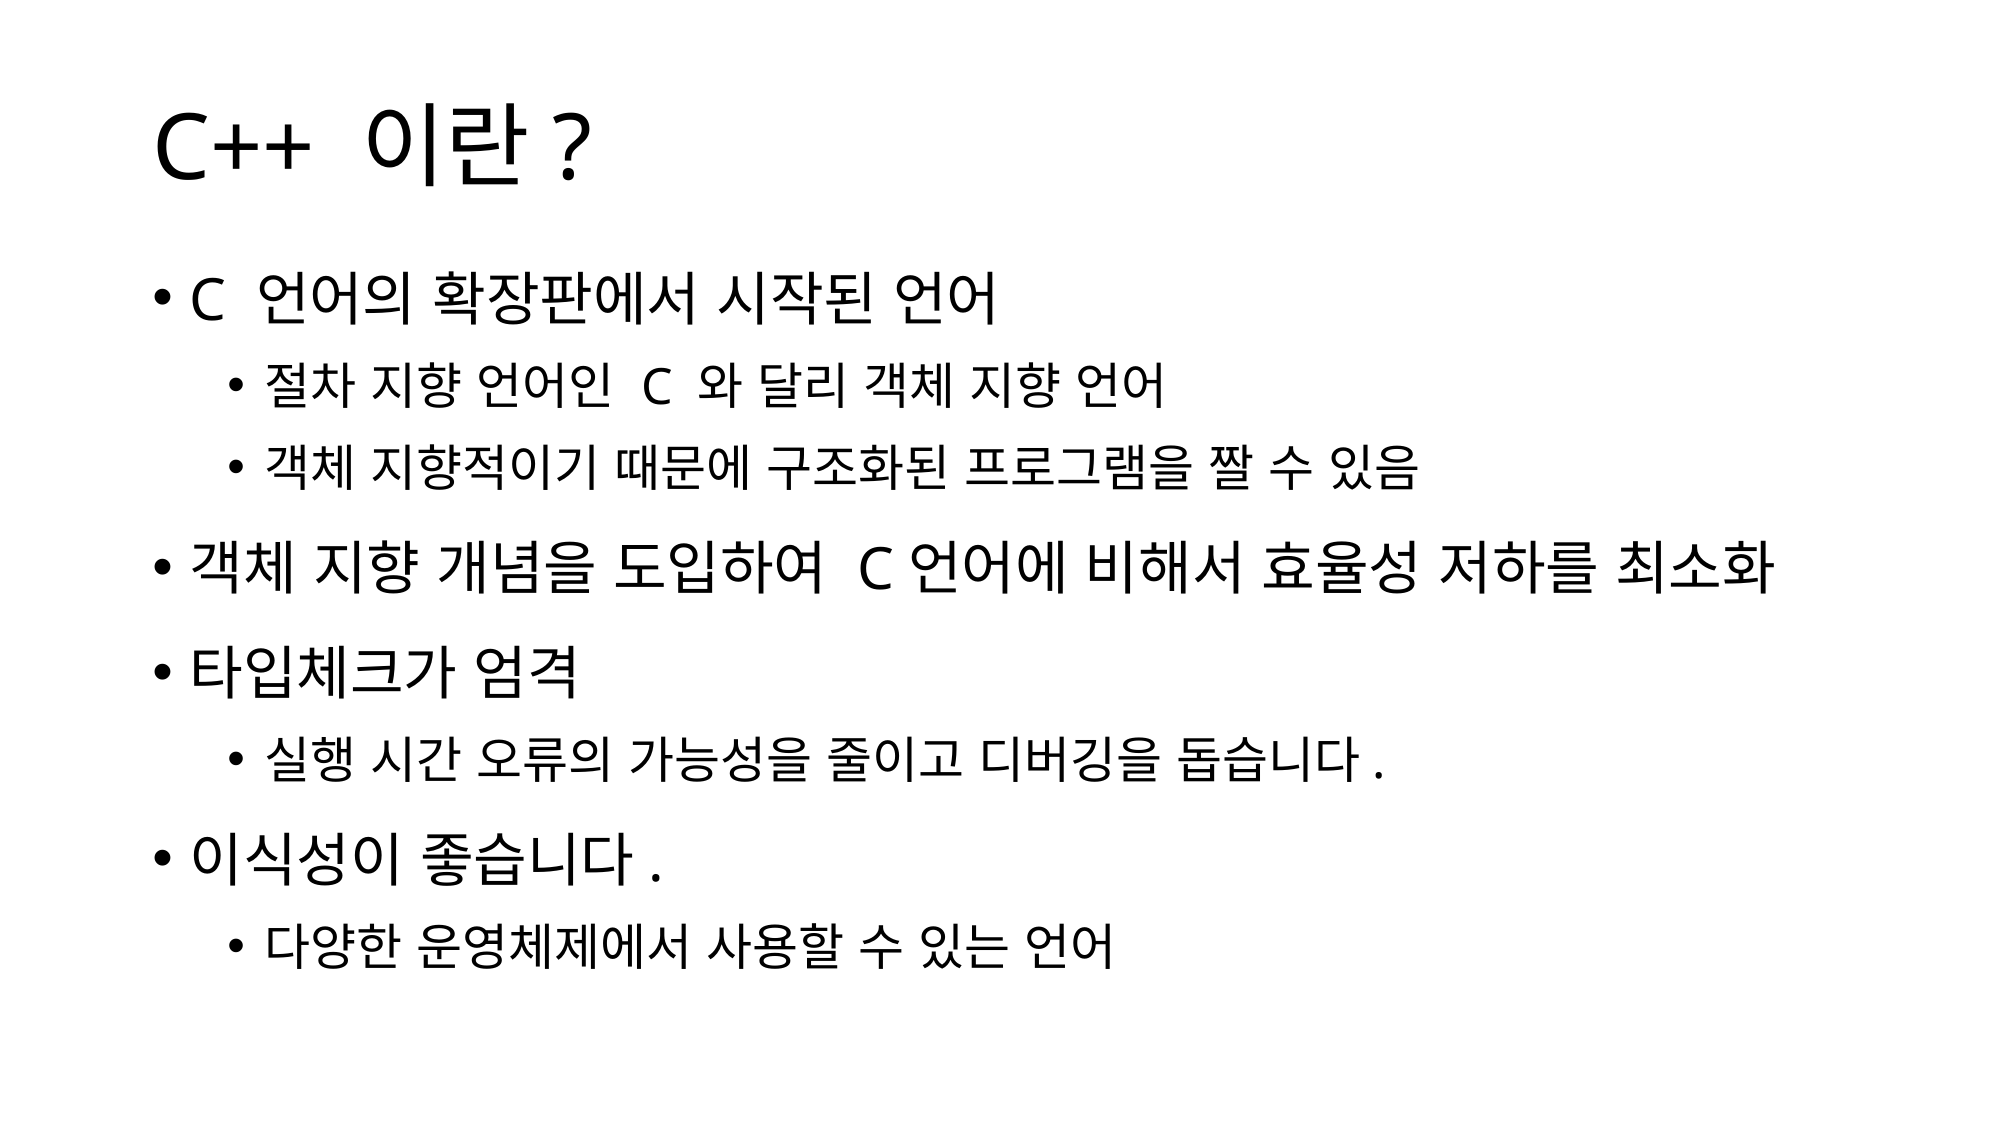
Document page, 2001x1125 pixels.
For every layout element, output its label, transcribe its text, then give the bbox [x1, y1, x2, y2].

title C++ 이란? [137, 59, 1863, 240]
list C 언어의 확장판에서 시작된 언어 절차 지향 언어인 C 와 달리 객체 지향 언어 객체 지향적이기 때문에 구조화된 프로그램을 짤 수 있음 객체 지향 개념을 도입하여 C언어에 비해서 효율성 저하를 최소화 타입체크가 엄격 실행 시간 오류의 가능성을 줄이고 디버깅을 돕습니다. 이식성이 좋습니다. 다양한 운영체제에서 사용할 수 있는 언어 [137, 240, 1863, 1014]
